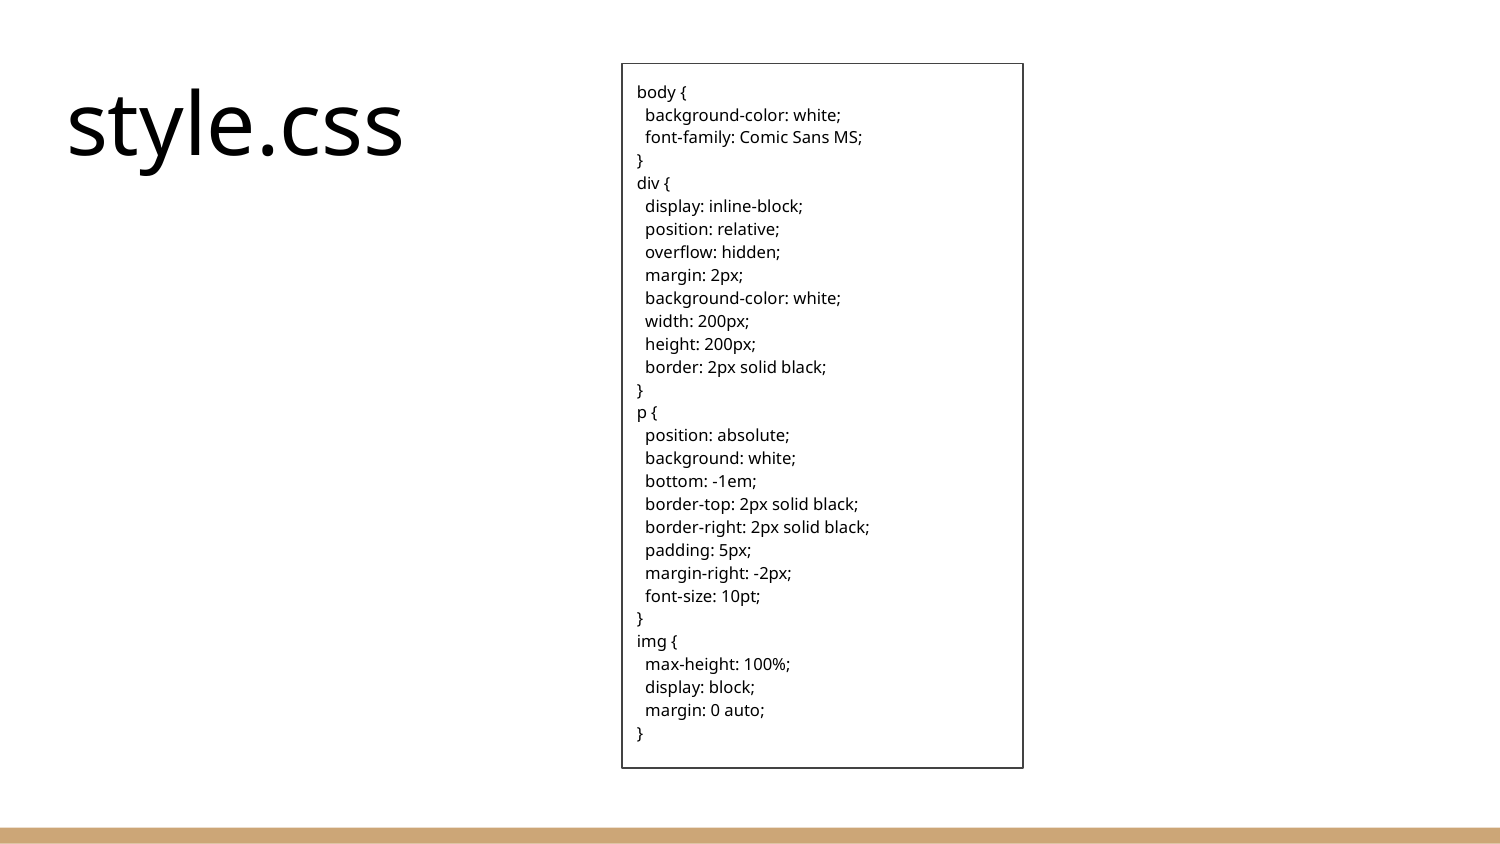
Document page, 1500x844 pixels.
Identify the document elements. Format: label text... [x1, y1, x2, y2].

title style.css [51, 51, 1449, 189]
list body { background-color: white; font-family: Comic Sans MS; } div { display: inline-block; position: relative; overflow: hidden; margin: 2px; background-color: white; width: 200px; height: 200px; border: 2px solid black; } p { position: absolute; background: white; bottom: -1em; border-top: 2px solid black; border-right: 2px solid black; padding: 5px; margin-right: -2px; font-size: 10pt; } img { max-height: 100%; display: block; margin: 0 auto; } [621, 63, 1024, 768]
